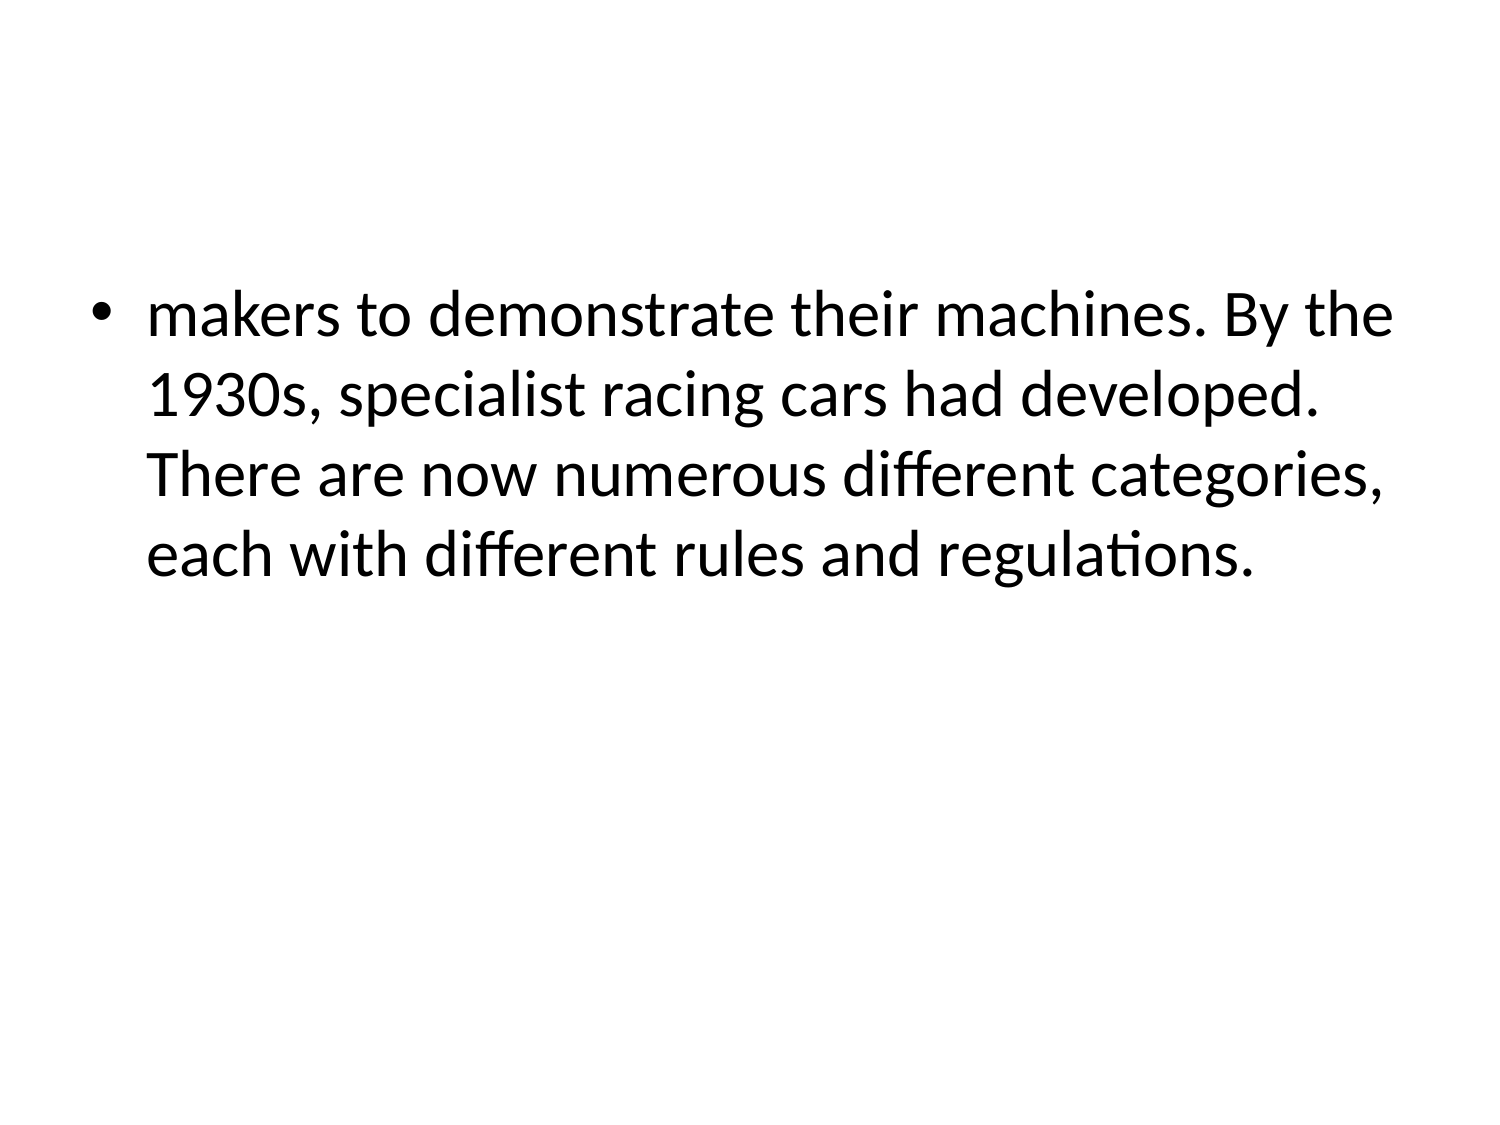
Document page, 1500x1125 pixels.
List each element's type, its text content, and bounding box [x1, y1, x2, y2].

list makers to demonstrate their machines. By the 1930s, specialist racing cars had developed. There are now numerous different categories, each with different rules and regulations. [75, 262, 1425, 1005]
